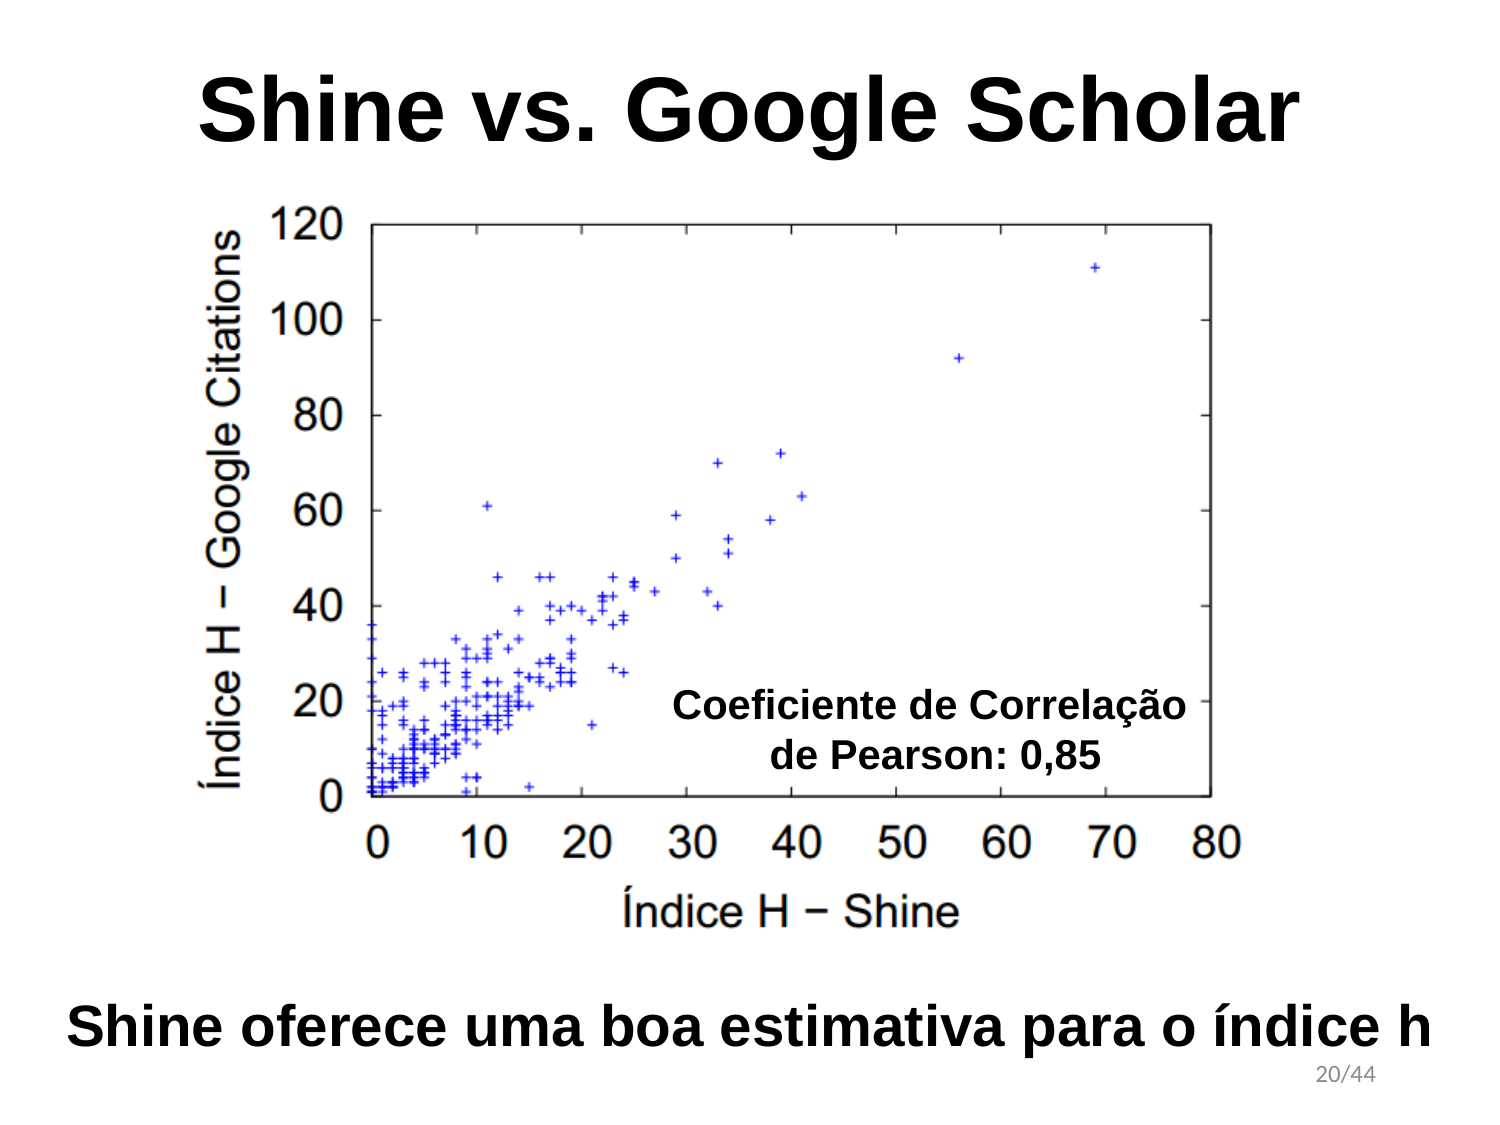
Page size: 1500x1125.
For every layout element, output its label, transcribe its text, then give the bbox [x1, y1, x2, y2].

text_box Shine oferece uma boa estimativa para o índice h [0, 980, 1500, 1066]
title Shine vs. Google Scholar [103, 31, 1397, 193]
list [191, 192, 1254, 952]
slide_number 20/44 [1059, 1042, 1397, 1103]
